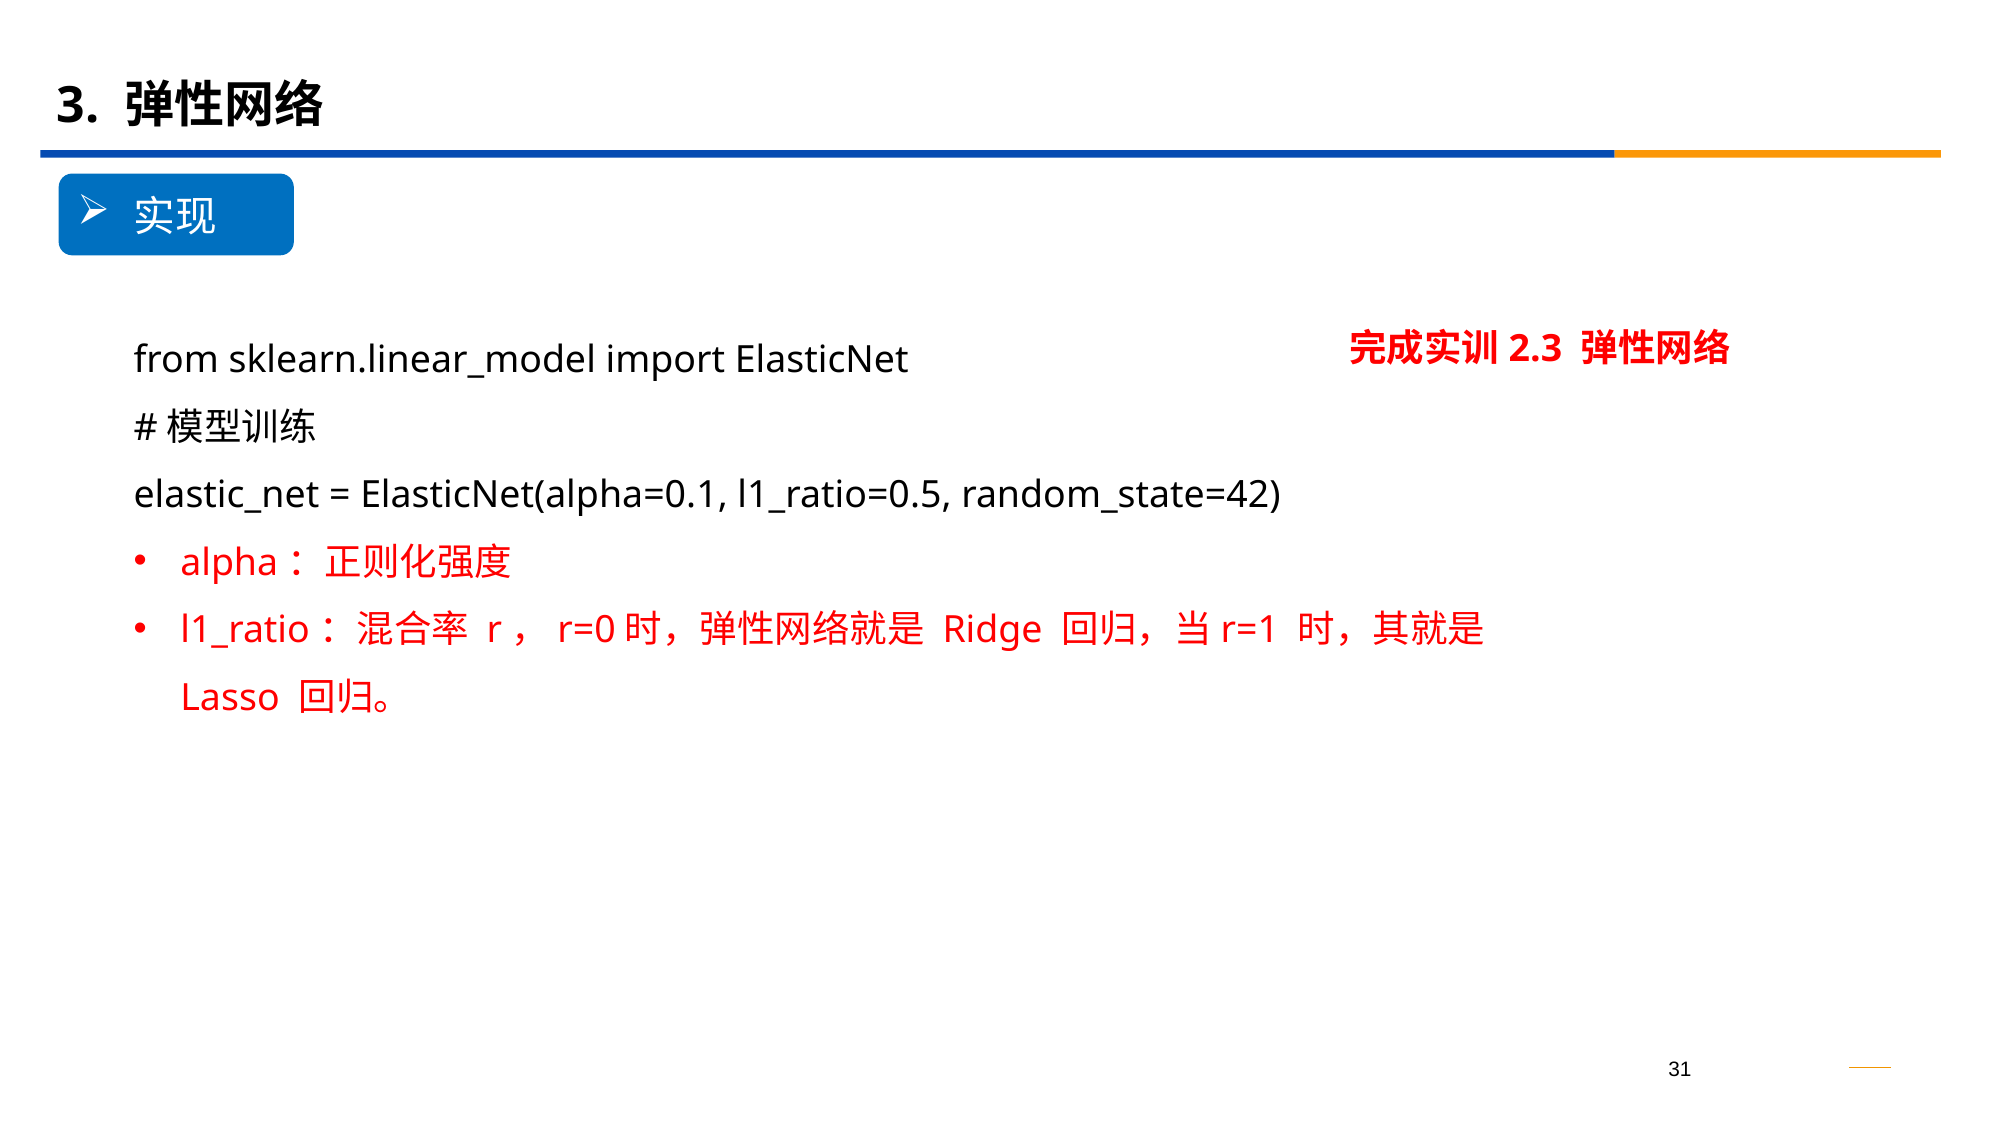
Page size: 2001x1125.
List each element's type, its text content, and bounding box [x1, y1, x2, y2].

title 3. 弹性网络 [41, 58, 1842, 146]
text_box from sklearn.linear_model import ElasticNet #模型训练 elastic_net = ElasticNet(alpha=0.1, l1_ratio=0.5, random_state=42) alpha：正则化强度 l1_ratio：混合率 r，r=0时，弹性网络就是 Ridge 回归，当r=1 时，其就是 Lasso 回归。 [118, 305, 1601, 793]
text_box 实现 [58, 173, 294, 256]
text_box 完成实训2.3 弹性网络 [1334, 316, 1776, 376]
